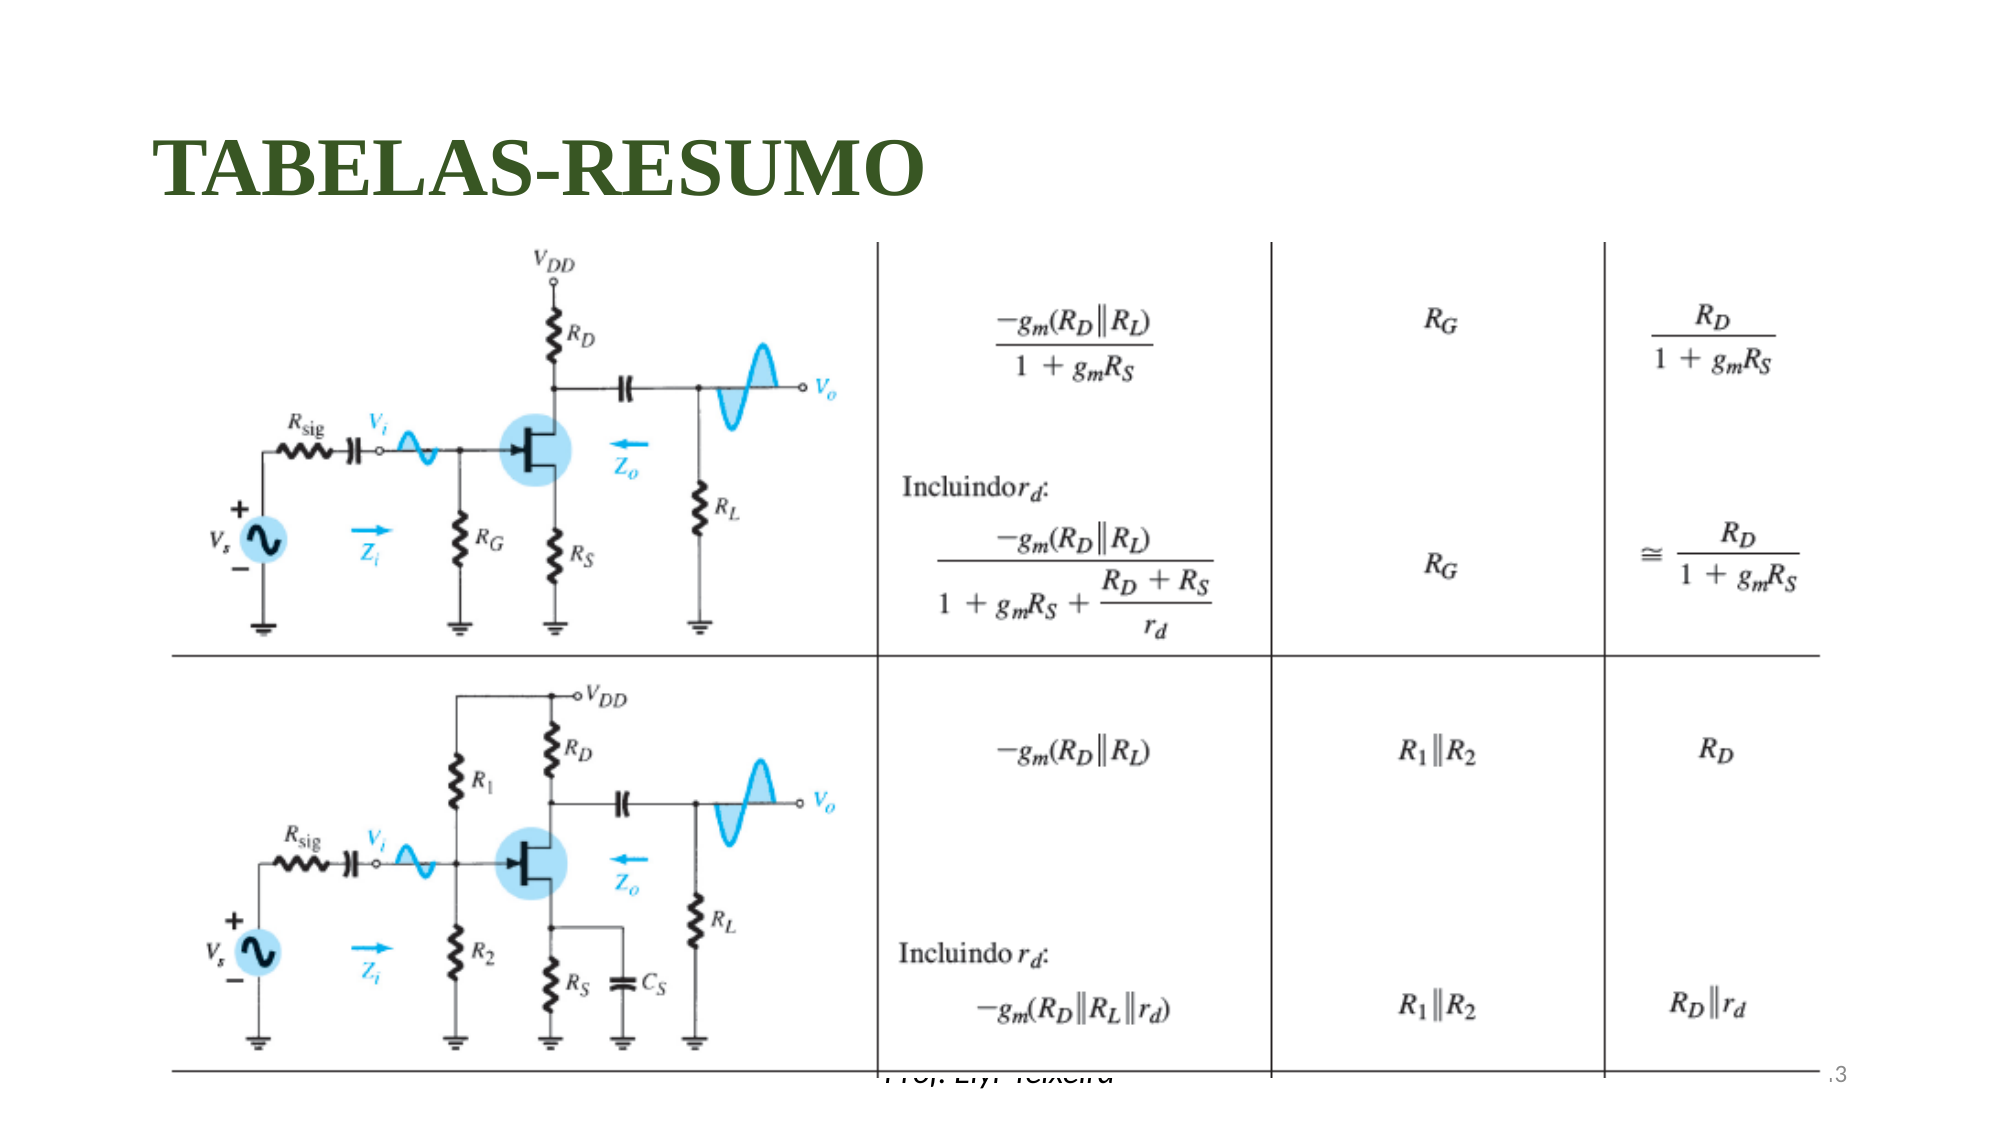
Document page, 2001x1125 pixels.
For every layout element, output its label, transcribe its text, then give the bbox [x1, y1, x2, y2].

footer Prof. Elyr Teixeira [662, 1078, 1338, 1103]
picture [165, 242, 1835, 1078]
title Tabelas-resumo [137, 59, 1948, 278]
slide_number 43 [1412, 1042, 1863, 1103]
